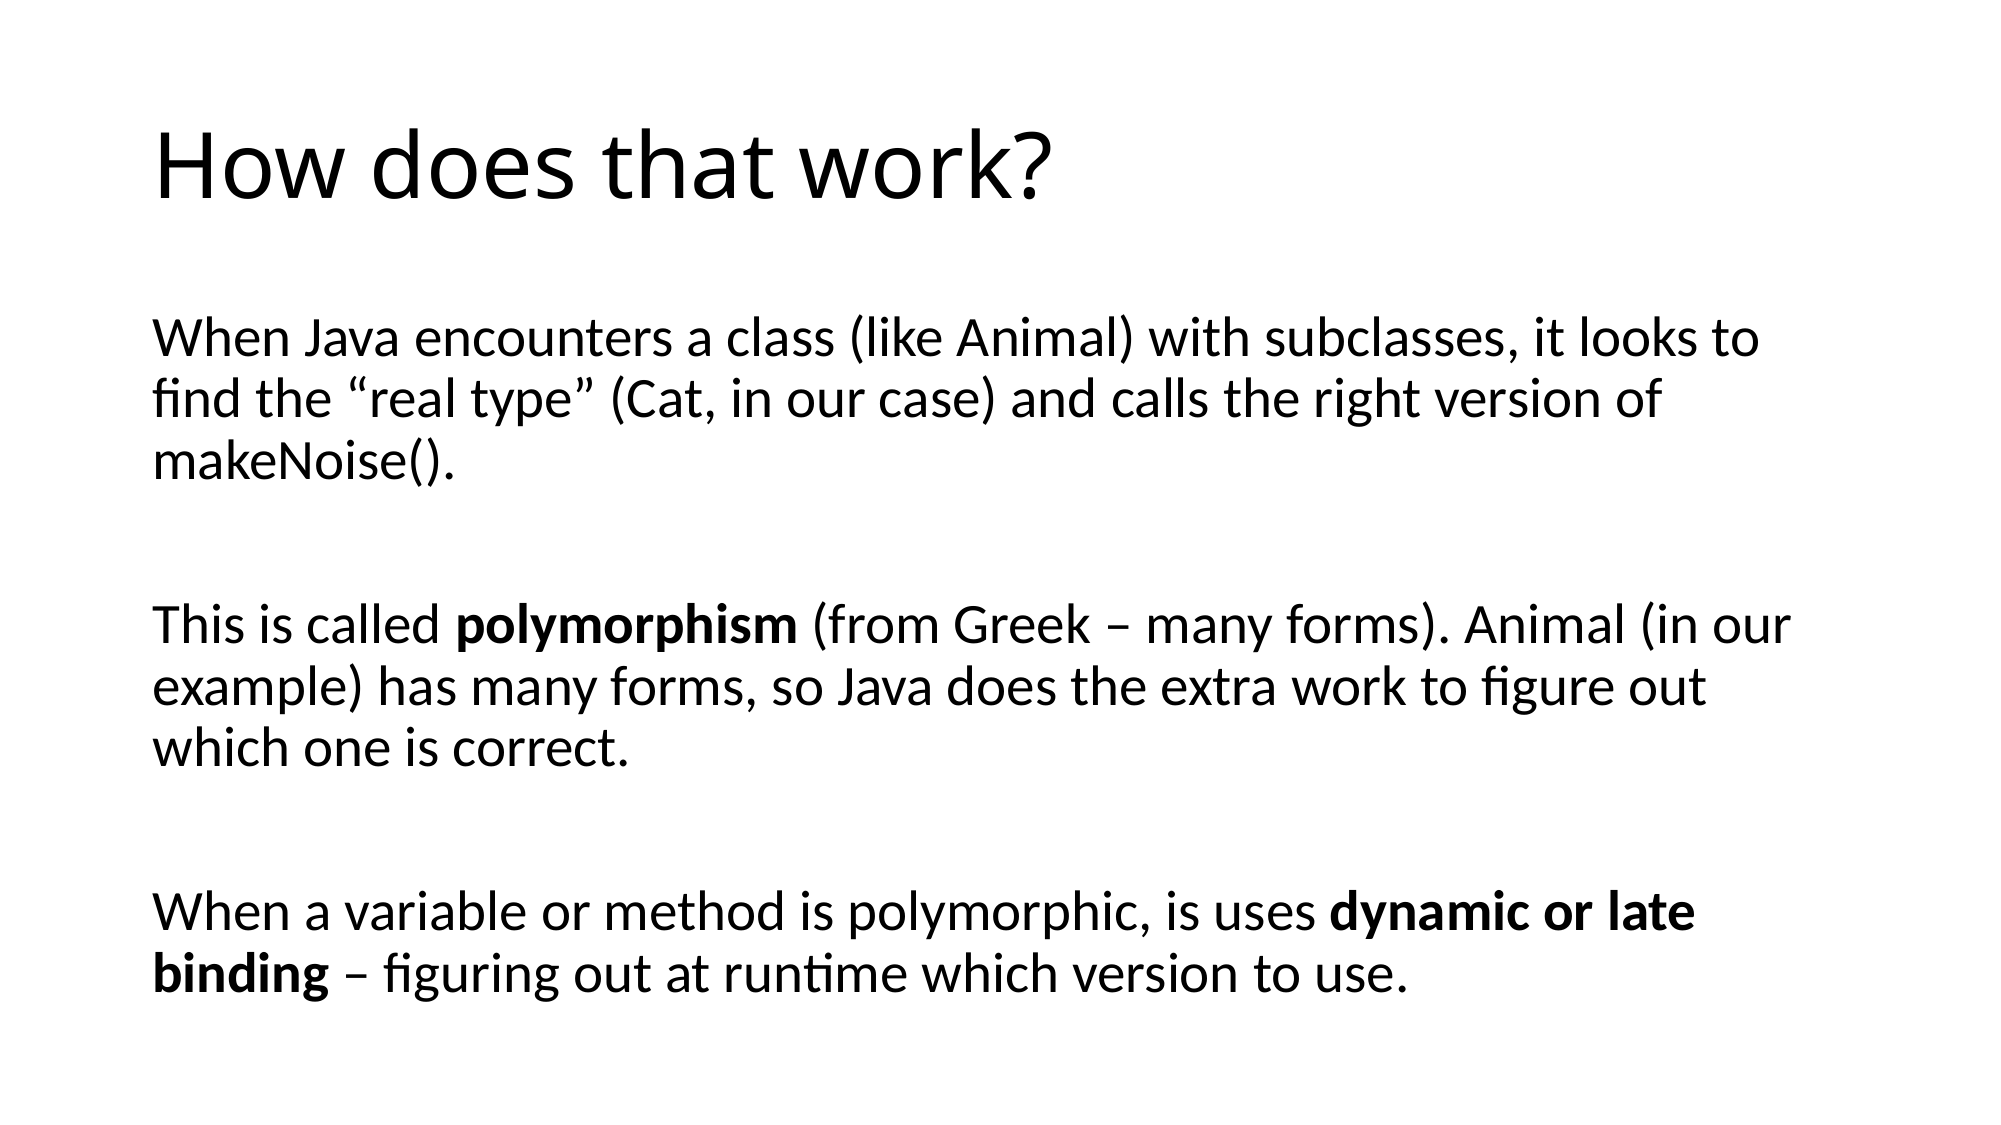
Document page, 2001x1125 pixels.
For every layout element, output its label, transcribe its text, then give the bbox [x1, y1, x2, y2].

list When Java encounters a class (like Animal) with subclasses, it looks to find the “real type” (Cat, in our case) and calls the right version of makeNoise(). This is called polymorphism (from Greek – many forms). Animal (in our example) has many forms, so Java does the extra work to figure out which one is correct. When a variable or method is polymorphic, is uses dynamic or late binding – figuring out at runtime which version to use. [137, 299, 1863, 1014]
title How does that work? [137, 59, 1863, 278]
